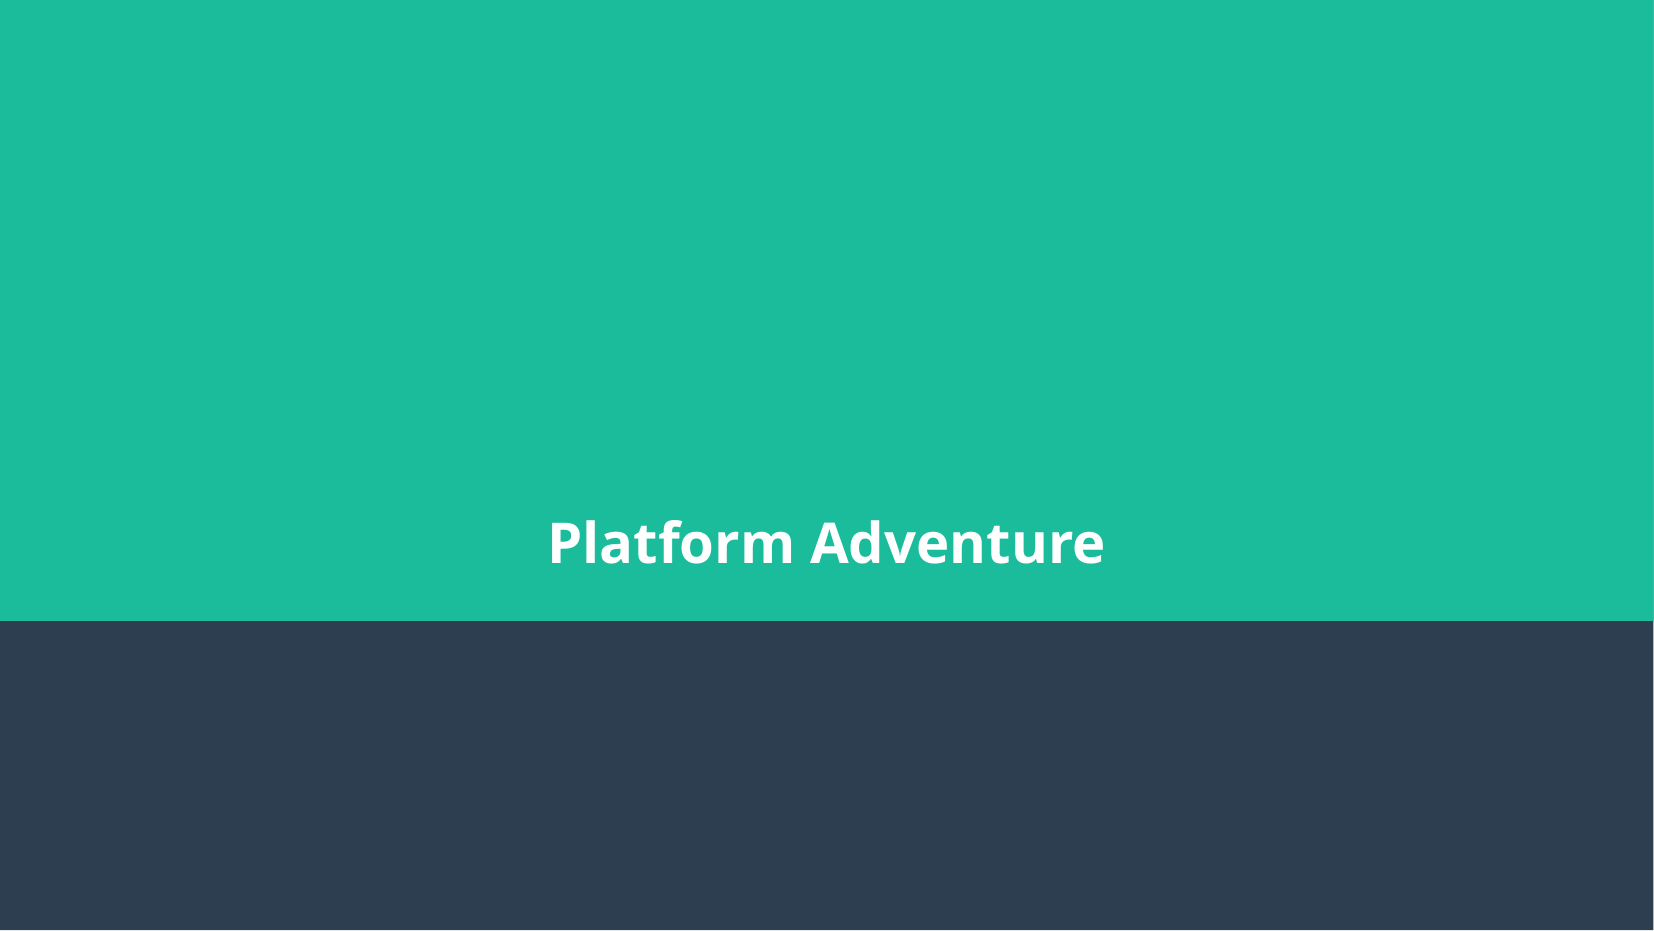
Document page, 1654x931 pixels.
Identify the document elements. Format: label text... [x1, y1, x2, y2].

title Platform Adventure [59, 465, 1595, 583]
